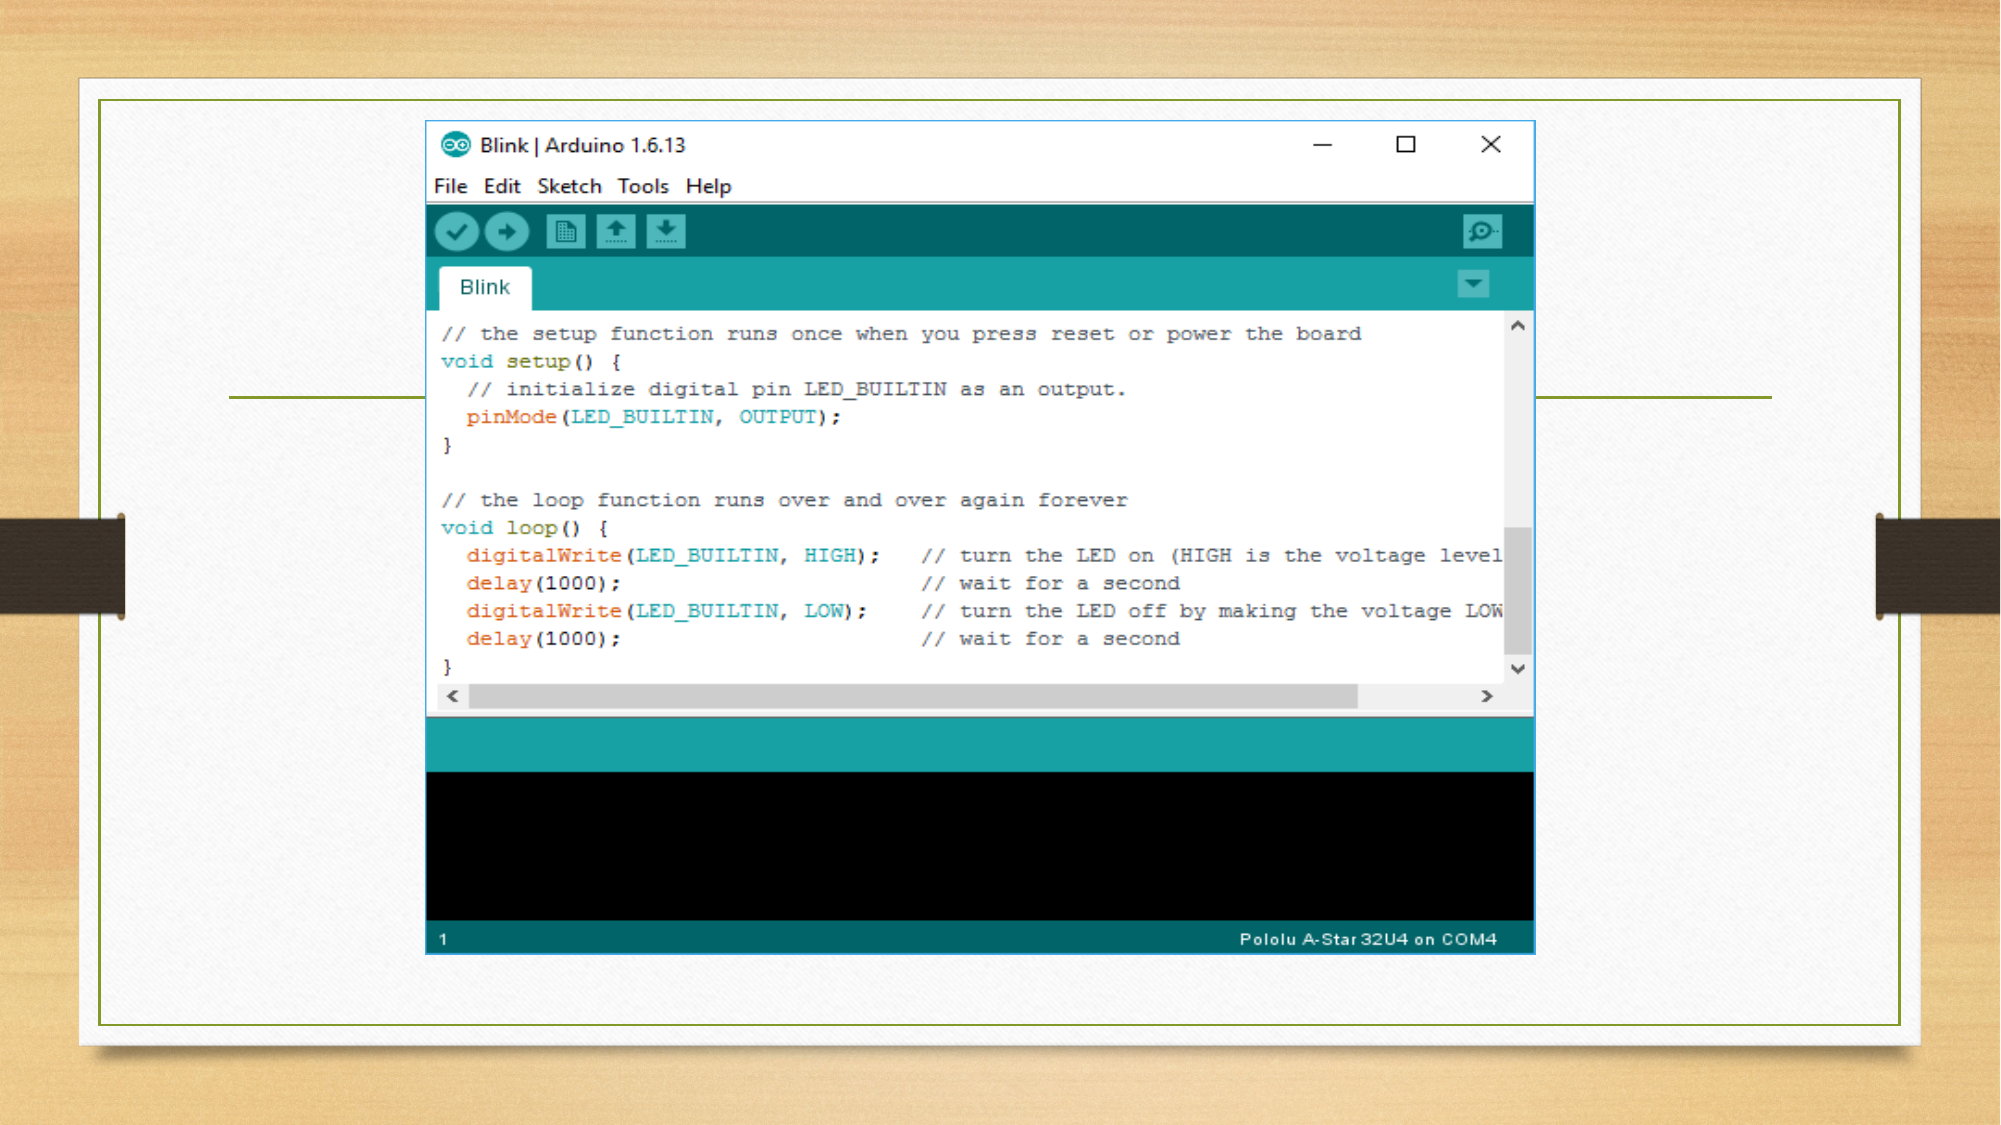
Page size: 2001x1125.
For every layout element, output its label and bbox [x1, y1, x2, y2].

list [424, 120, 1537, 956]
picture [0, 0, 2001, 1125]
title [212, 80, 1788, 162]
